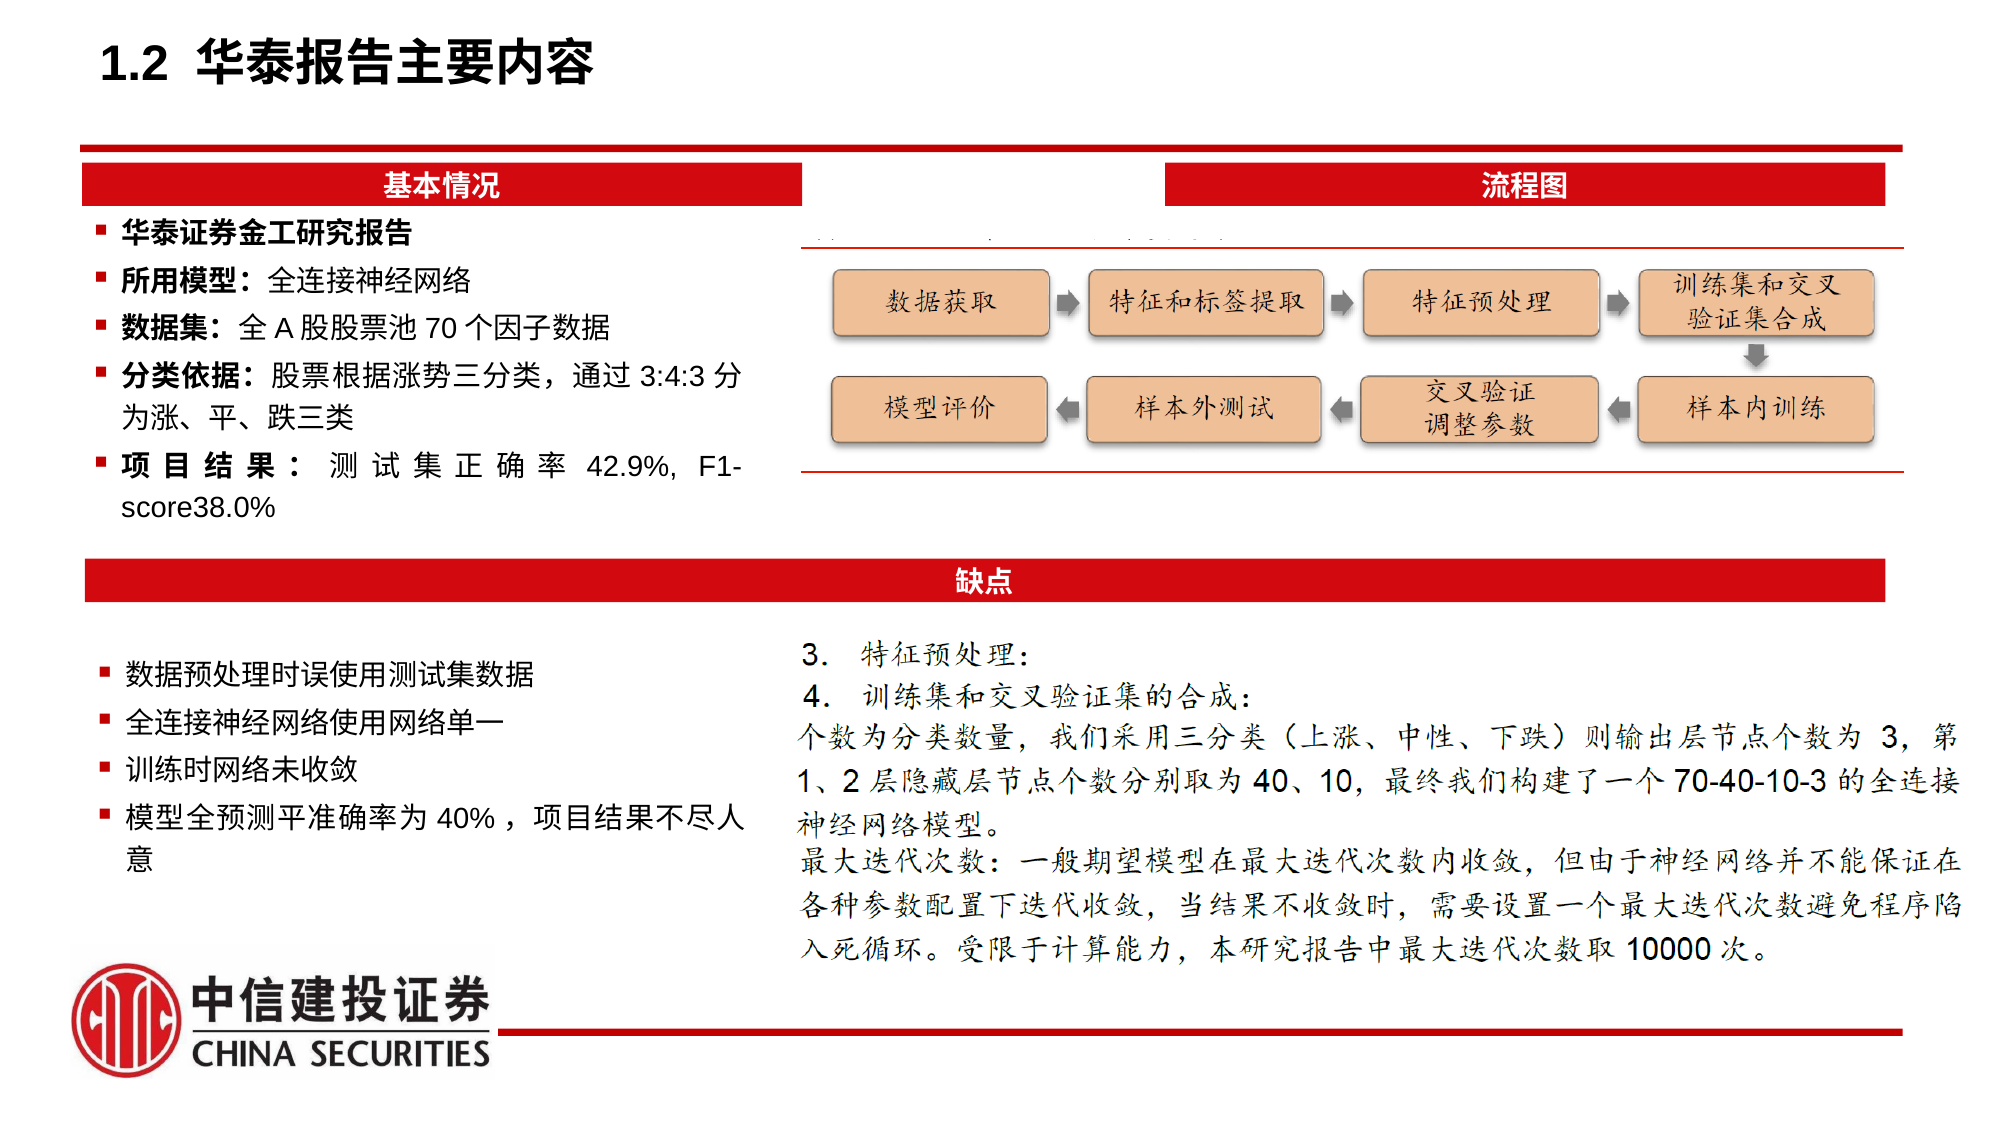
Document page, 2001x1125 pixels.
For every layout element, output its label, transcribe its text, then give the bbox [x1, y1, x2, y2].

text_box 缺点 [84, 558, 1886, 603]
picture [69, 944, 495, 1080]
list 1.2 华泰报告主要内容 [84, 30, 1526, 129]
picture [795, 239, 1913, 479]
picture [782, 628, 1976, 985]
text_box 数据预处理时误使用测试集数据 全连接神经网络使用网络单一 训练时网络未收敛 模型全预测平准确率为40%，项目结果不尽人意 [84, 602, 760, 919]
text_box 华泰证券金工研究报告 所用模型：全连接神经网络 数据集：全A股股票池70个因子数据 分类依据：股票根据涨势三分类，通过3:4:3分为涨、平、跌三类 项目结果：测试集正确率42.9%, F1-score38.0% [81, 160, 756, 566]
text_box 流程图 [1165, 162, 1886, 206]
text_box 基本情况 [756, 162, 803, 206]
